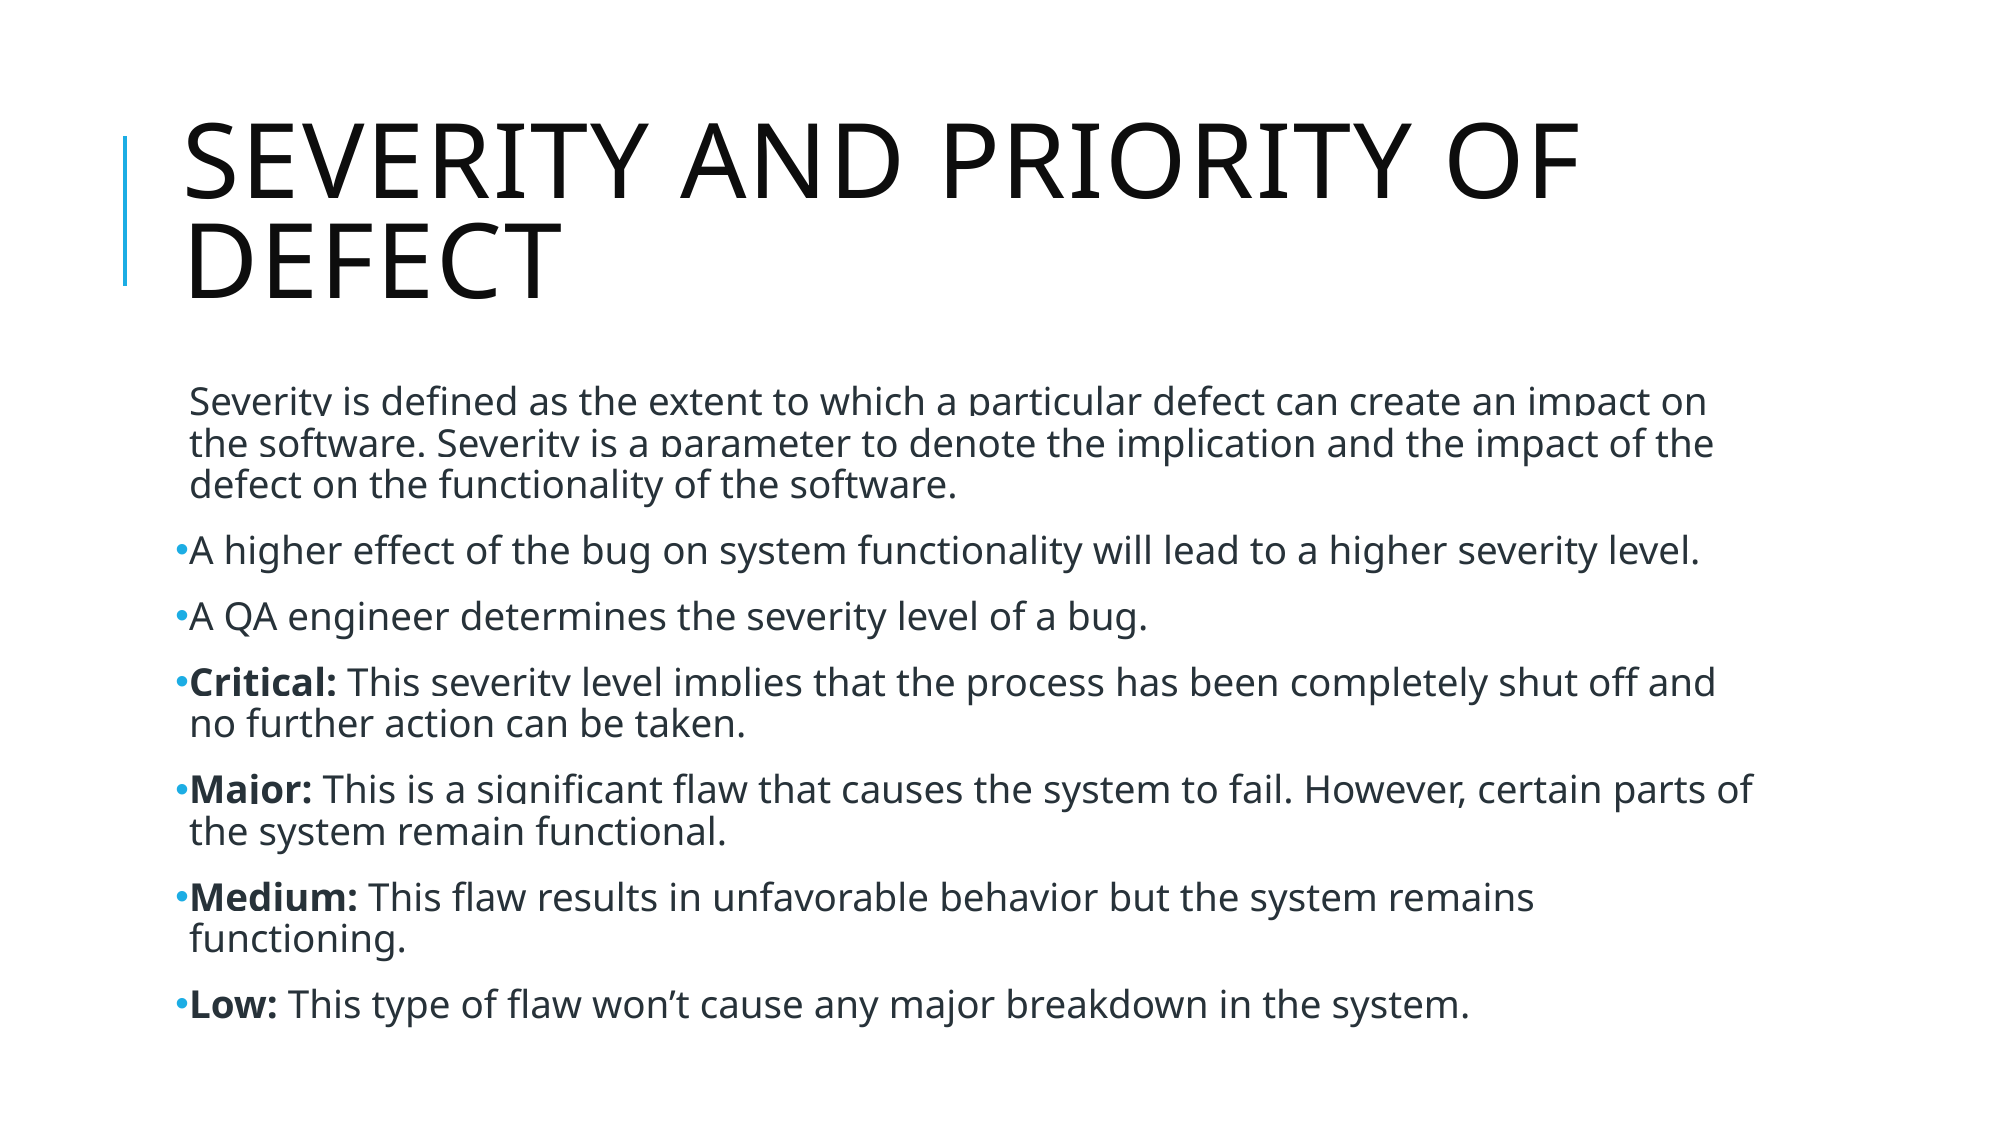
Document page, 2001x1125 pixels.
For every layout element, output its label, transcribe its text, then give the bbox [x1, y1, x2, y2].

title Severity and priority of defect [168, 96, 1763, 342]
list Severity is defined as the extent to which a particular defect can create an impact on the software. Severity is a parameter to denote the implication and the impact of the defect on the functionality of the software. A higher effect of the bug on system functionality will lead to a higher severity level. A QA engineer determines the severity level of a bug. Critical: This severity level implies that the process has been completely shut off and no further action can be taken. Major: This is a significant flaw that causes the system to fail. However, certain parts of the system remain functional. Medium: This flaw results in unfavorable behavior but the system remains functioning. Low: This type of flaw won’t cause any major breakdown in the system. [168, 375, 1763, 1035]
